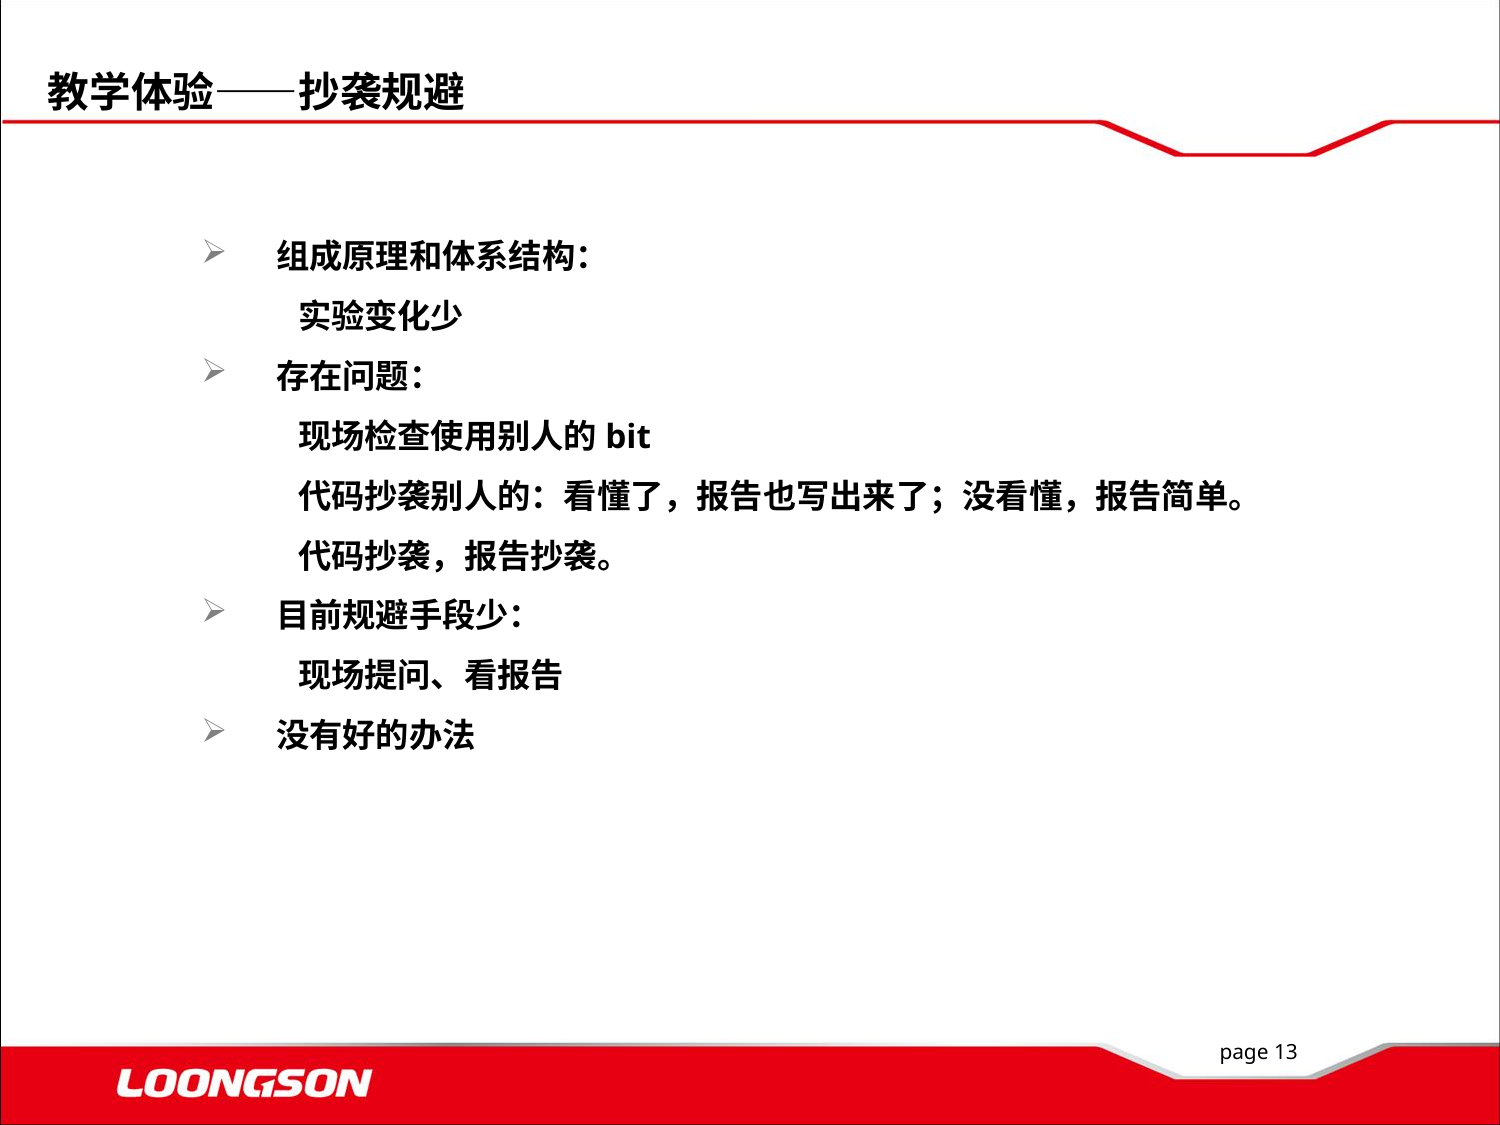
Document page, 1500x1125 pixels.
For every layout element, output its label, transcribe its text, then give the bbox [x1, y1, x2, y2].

text_box 教学体验——抄袭规避 [35, 56, 916, 123]
text_box 组成原理和体系结构： 实验变化少 存在问题： 现场检查使用别人的bit 代码抄袭别人的：看懂了，报告也写出来了；没看懂，报告简单。 代码抄袭，报告抄袭。 目前规避手段少： 现场提问、看报告 没有好的办法 [36, 208, 1446, 762]
picture [0, 0, 1500, 1125]
slide_number page 13 [962, 1023, 1313, 1084]
